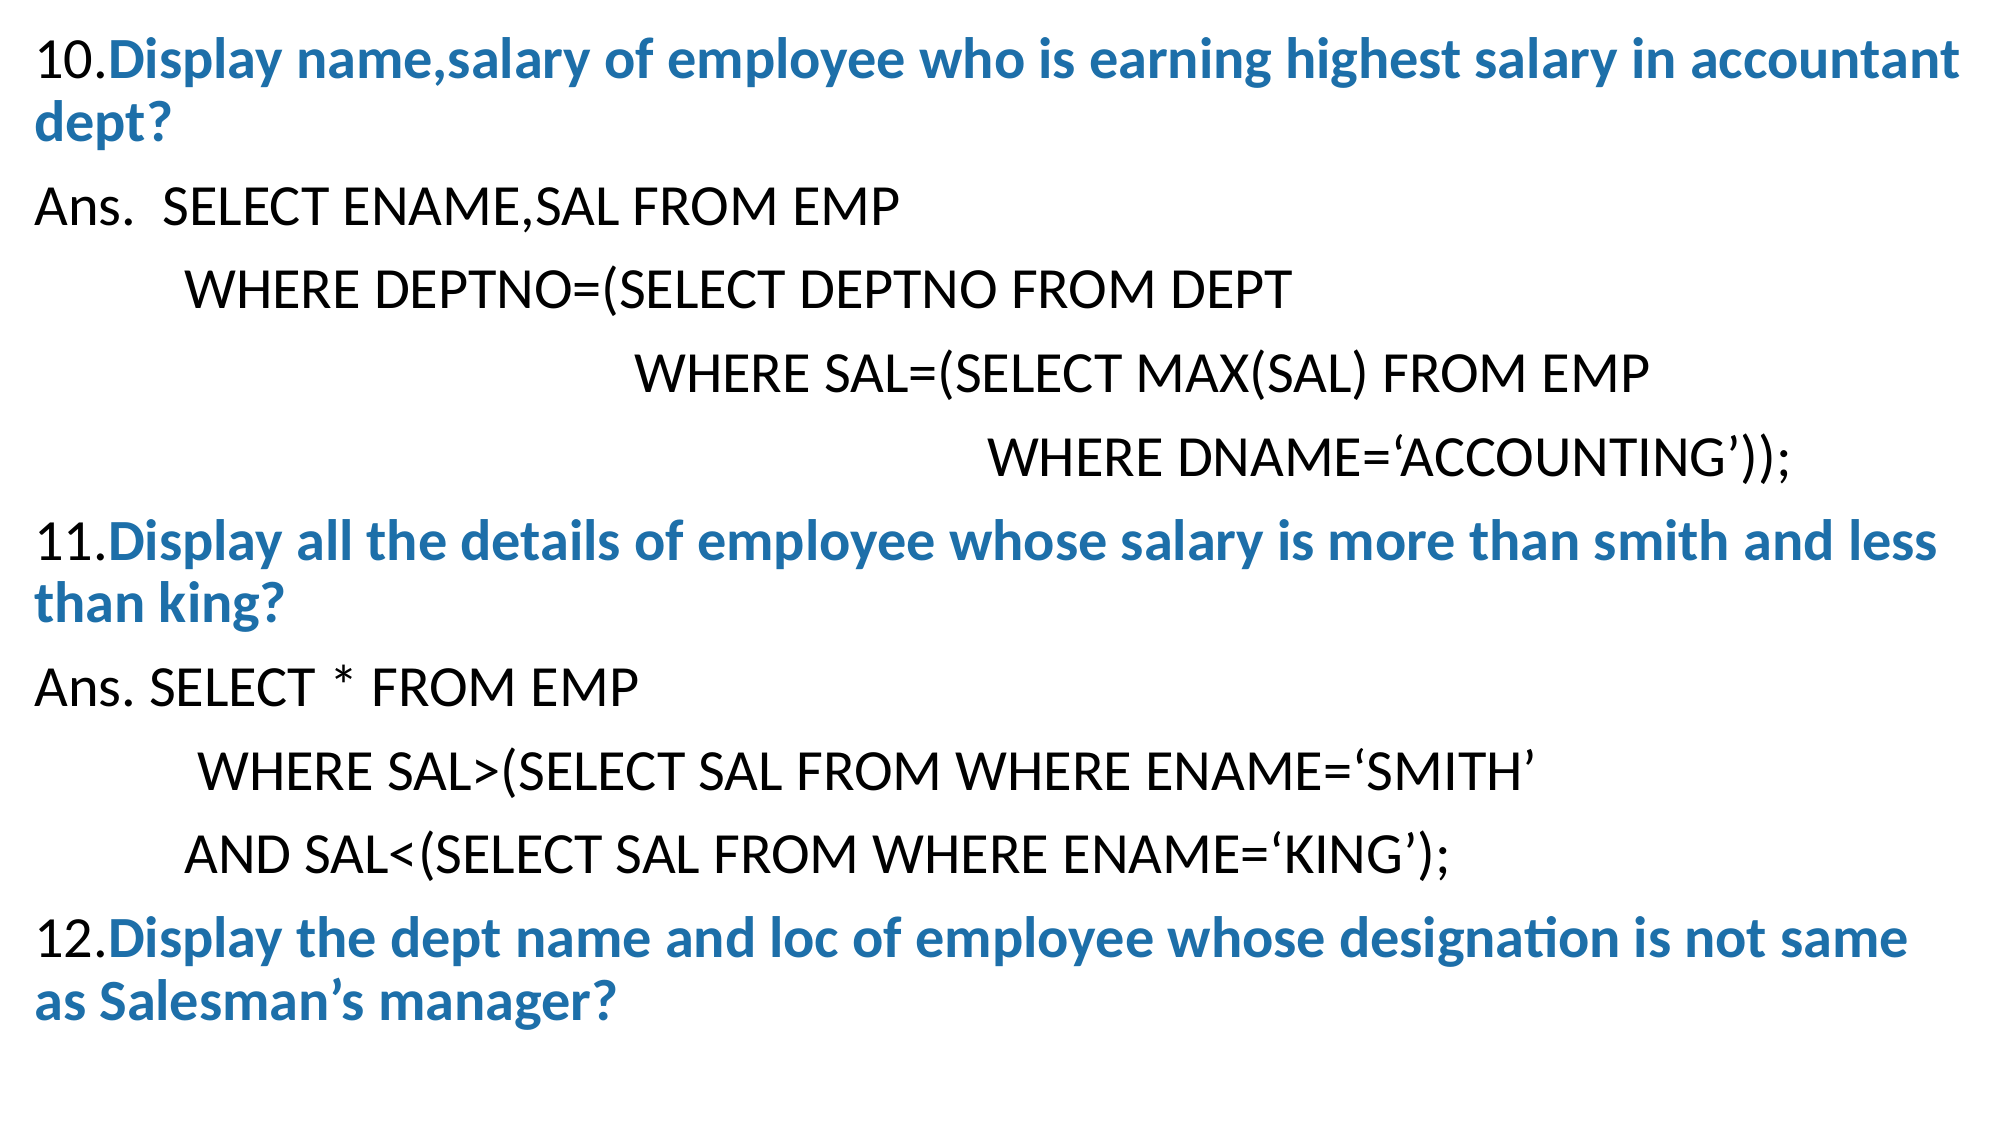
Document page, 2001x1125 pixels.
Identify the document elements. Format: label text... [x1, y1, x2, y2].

list 10.Display name,salary of employee who is earning highest salary in accountant dept? Ans. SELECT ENAME,SAL FROM EMP WHERE DEPTNO=(SELECT DEPTNO FROM DEPT WHERE SAL=(SELECT MAX(SAL) FROM EMP WHERE DNAME=‘ACCOUNTING’)); 11.Display all the details of employee whose salary is more than smith and less than king? Ans. SELECT * FROM EMP WHERE SAL>(SELECT SAL FROM WHERE ENAME=‘SMITH’ AND SAL<(SELECT SAL FROM WHERE ENAME=‘KING’); 12.Display the dept name and loc of employee whose designation is not same as Salesman’s manager? [19, 20, 1989, 1125]
